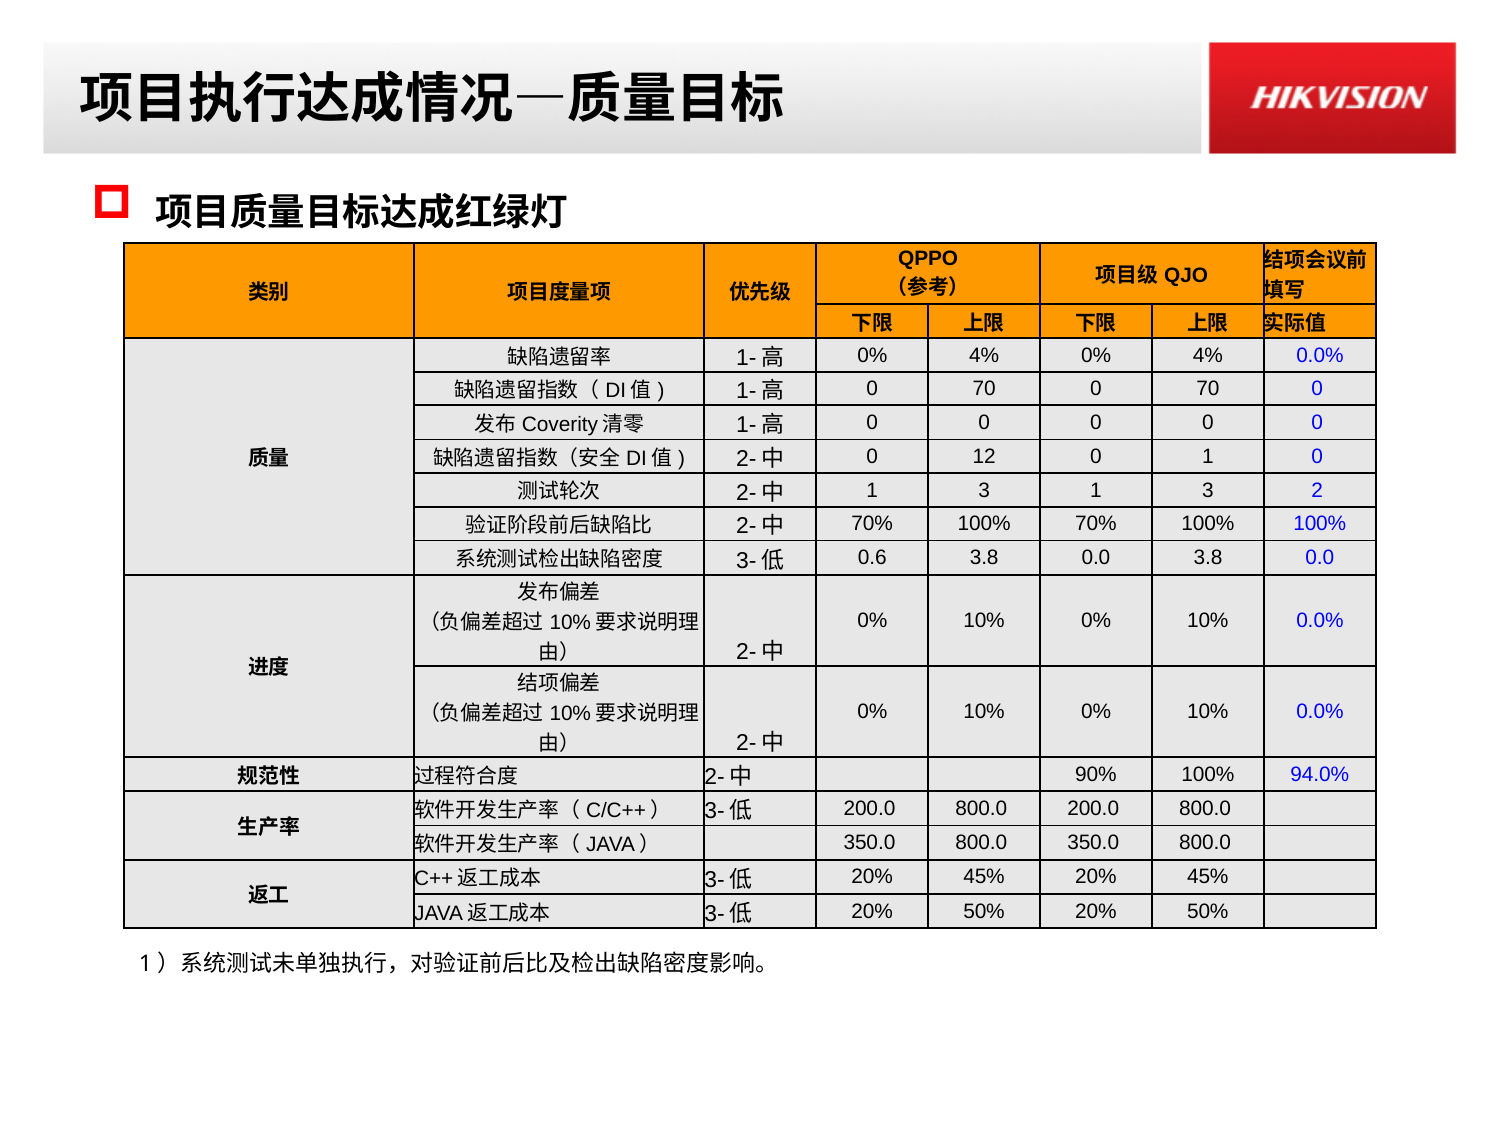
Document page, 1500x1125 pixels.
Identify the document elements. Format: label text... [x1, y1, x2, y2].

table_cell 0.6 [817, 541, 927, 574]
table_cell 800.0 [929, 792, 1039, 825]
table_cell [705, 826, 815, 859]
table_cell 1-高 [705, 373, 815, 404]
table_cell 2-中 [705, 440, 815, 472]
table_cell 0% [1041, 576, 1151, 665]
table_cell 4% [1153, 339, 1263, 371]
table_cell 3.8 [1153, 541, 1263, 574]
table_cell 3-低 [705, 861, 815, 893]
table_cell [817, 758, 927, 790]
table_cell 3-低 [705, 541, 815, 574]
table_cell [1265, 826, 1375, 859]
table_cell 质量 [125, 339, 413, 574]
table_cell 2-中 [705, 474, 815, 506]
table_cell 45% [929, 861, 1039, 893]
table_cell 100% [1153, 758, 1263, 790]
table_cell 0 [1265, 406, 1375, 439]
table_cell 软件开发生产率（C/C++） [415, 792, 703, 825]
table_cell 验证阶段前后缺陷比 [415, 508, 703, 540]
table_cell 800.0 [929, 826, 1039, 859]
table_cell 3.8 [929, 541, 1039, 574]
table_cell 10% [1153, 576, 1263, 665]
table_cell 50% [929, 895, 1039, 927]
table_cell 1 [1041, 474, 1151, 506]
table_cell C++返工成本 [415, 861, 703, 893]
table_cell 20% [1041, 895, 1151, 927]
table_cell 上限 [929, 305, 1039, 337]
table_cell 2-中 [705, 667, 815, 756]
table_cell 70 [929, 373, 1039, 404]
table_cell 结项偏差 （负偏差超过10%要求说明理由） [415, 667, 703, 756]
table_header 类别 [125, 244, 413, 337]
table_cell 0 [1153, 406, 1263, 439]
table_cell 0 [817, 440, 927, 472]
table_cell 94.0% [1265, 758, 1375, 790]
table_cell 系统测试检出缺陷密度 [415, 541, 703, 574]
table_cell [1265, 895, 1375, 927]
table_cell 2 [1265, 474, 1375, 506]
table_cell 10% [1153, 667, 1263, 756]
table_cell 0% [817, 339, 927, 371]
table_cell 进度 [125, 576, 413, 756]
table_cell 生产率 [125, 792, 413, 859]
table_cell 2-中 [705, 576, 815, 665]
table_cell 45% [1153, 861, 1263, 893]
table_cell 1 [1153, 440, 1263, 472]
table_cell 70% [817, 508, 927, 540]
table_cell 0% [817, 667, 927, 756]
table_header 结项会议前填写 [1265, 244, 1375, 303]
table_cell 0 [929, 406, 1039, 439]
table_cell 实际值 [1265, 305, 1375, 337]
table_cell 10% [929, 576, 1039, 665]
table_cell 10% [929, 667, 1039, 756]
table_cell [1265, 792, 1375, 825]
title 项目执行达成情况—质量目标 [64, 54, 1188, 138]
table_cell 1-高 [705, 406, 815, 439]
table_cell 70% [1041, 508, 1151, 540]
table_cell 上限 [1153, 305, 1263, 337]
table_cell 200.0 [817, 792, 927, 825]
table_cell 800.0 [1153, 792, 1263, 825]
table_cell 100% [929, 508, 1039, 540]
table_cell 0.0 [1265, 541, 1375, 574]
table_cell 3 [929, 474, 1039, 506]
table_header 项目级QJO [1041, 244, 1263, 303]
table_cell 100% [1265, 508, 1375, 540]
table_cell 2-中 [705, 508, 815, 540]
table_cell 2-中 [705, 758, 815, 790]
table_cell 0 [1265, 373, 1375, 404]
table_header QPPO （参考） [817, 244, 1039, 303]
text_box 项目质量目标达成红绿灯 [76, 172, 1069, 243]
table_cell 发布Coverity清零 [415, 406, 703, 439]
table_cell 0% [1041, 339, 1151, 371]
table_cell 0% [817, 576, 927, 665]
table_cell 缺陷遗留指数（DI值) [415, 373, 703, 404]
table_cell 0 [817, 373, 927, 404]
table_cell 0.0 [1041, 541, 1151, 574]
text_box 1）系统测试未单独执行，对验证前后比及检出缺陷密度影响。 [123, 940, 1365, 983]
table_cell 350.0 [1041, 826, 1151, 859]
table_cell 0.0% [1265, 339, 1375, 371]
table_cell 缺陷遗留指数（安全DI值) [415, 440, 703, 472]
table_cell 下限 [1041, 305, 1151, 337]
table_cell 50% [1153, 895, 1263, 927]
table_cell 3 [1153, 474, 1263, 506]
table_cell 0 [1041, 440, 1151, 472]
table_cell 100% [1153, 508, 1263, 540]
table_cell 软件开发生产率（JAVA） [415, 826, 703, 859]
table_cell 3-低 [705, 895, 815, 927]
picture [0, 0, 1500, 1125]
table_cell 发布偏差 （负偏差超过10%要求说明理由） [415, 576, 703, 665]
table_cell 20% [817, 861, 927, 893]
table_cell 0 [1041, 373, 1151, 404]
table_cell 缺陷遗留率 [415, 339, 703, 371]
table_cell 350.0 [817, 826, 927, 859]
table_cell 3-低 [705, 792, 815, 825]
table_cell 规范性 [125, 758, 413, 790]
table_cell [1265, 861, 1375, 893]
table_cell 800.0 [1153, 826, 1263, 859]
table_header 项目度量项 [415, 244, 703, 337]
table_cell 200.0 [1041, 792, 1151, 825]
table_cell 0 [1265, 440, 1375, 472]
table_cell 测试轮次 [415, 474, 703, 506]
table_cell 下限 [817, 305, 927, 337]
table_cell 1 [817, 474, 927, 506]
table_cell 4% [929, 339, 1039, 371]
table_cell 12 [929, 440, 1039, 472]
table_cell 20% [1041, 861, 1151, 893]
table_cell 0% [1041, 667, 1151, 756]
table_cell 返工 [125, 861, 413, 927]
table_cell [929, 758, 1039, 790]
table_cell 70 [1153, 373, 1263, 404]
table_cell 0.0% [1265, 667, 1375, 756]
table_cell 0 [1041, 406, 1151, 439]
table_cell 1-高 [705, 339, 815, 371]
table_cell 0.0% [1265, 576, 1375, 665]
table_cell JAVA返工成本 [415, 895, 703, 927]
table_cell 20% [817, 895, 927, 927]
table_cell 90% [1041, 758, 1151, 790]
table_cell 过程符合度 [415, 758, 703, 790]
table_cell 0 [817, 406, 927, 439]
table_header 优先级 [705, 244, 815, 337]
